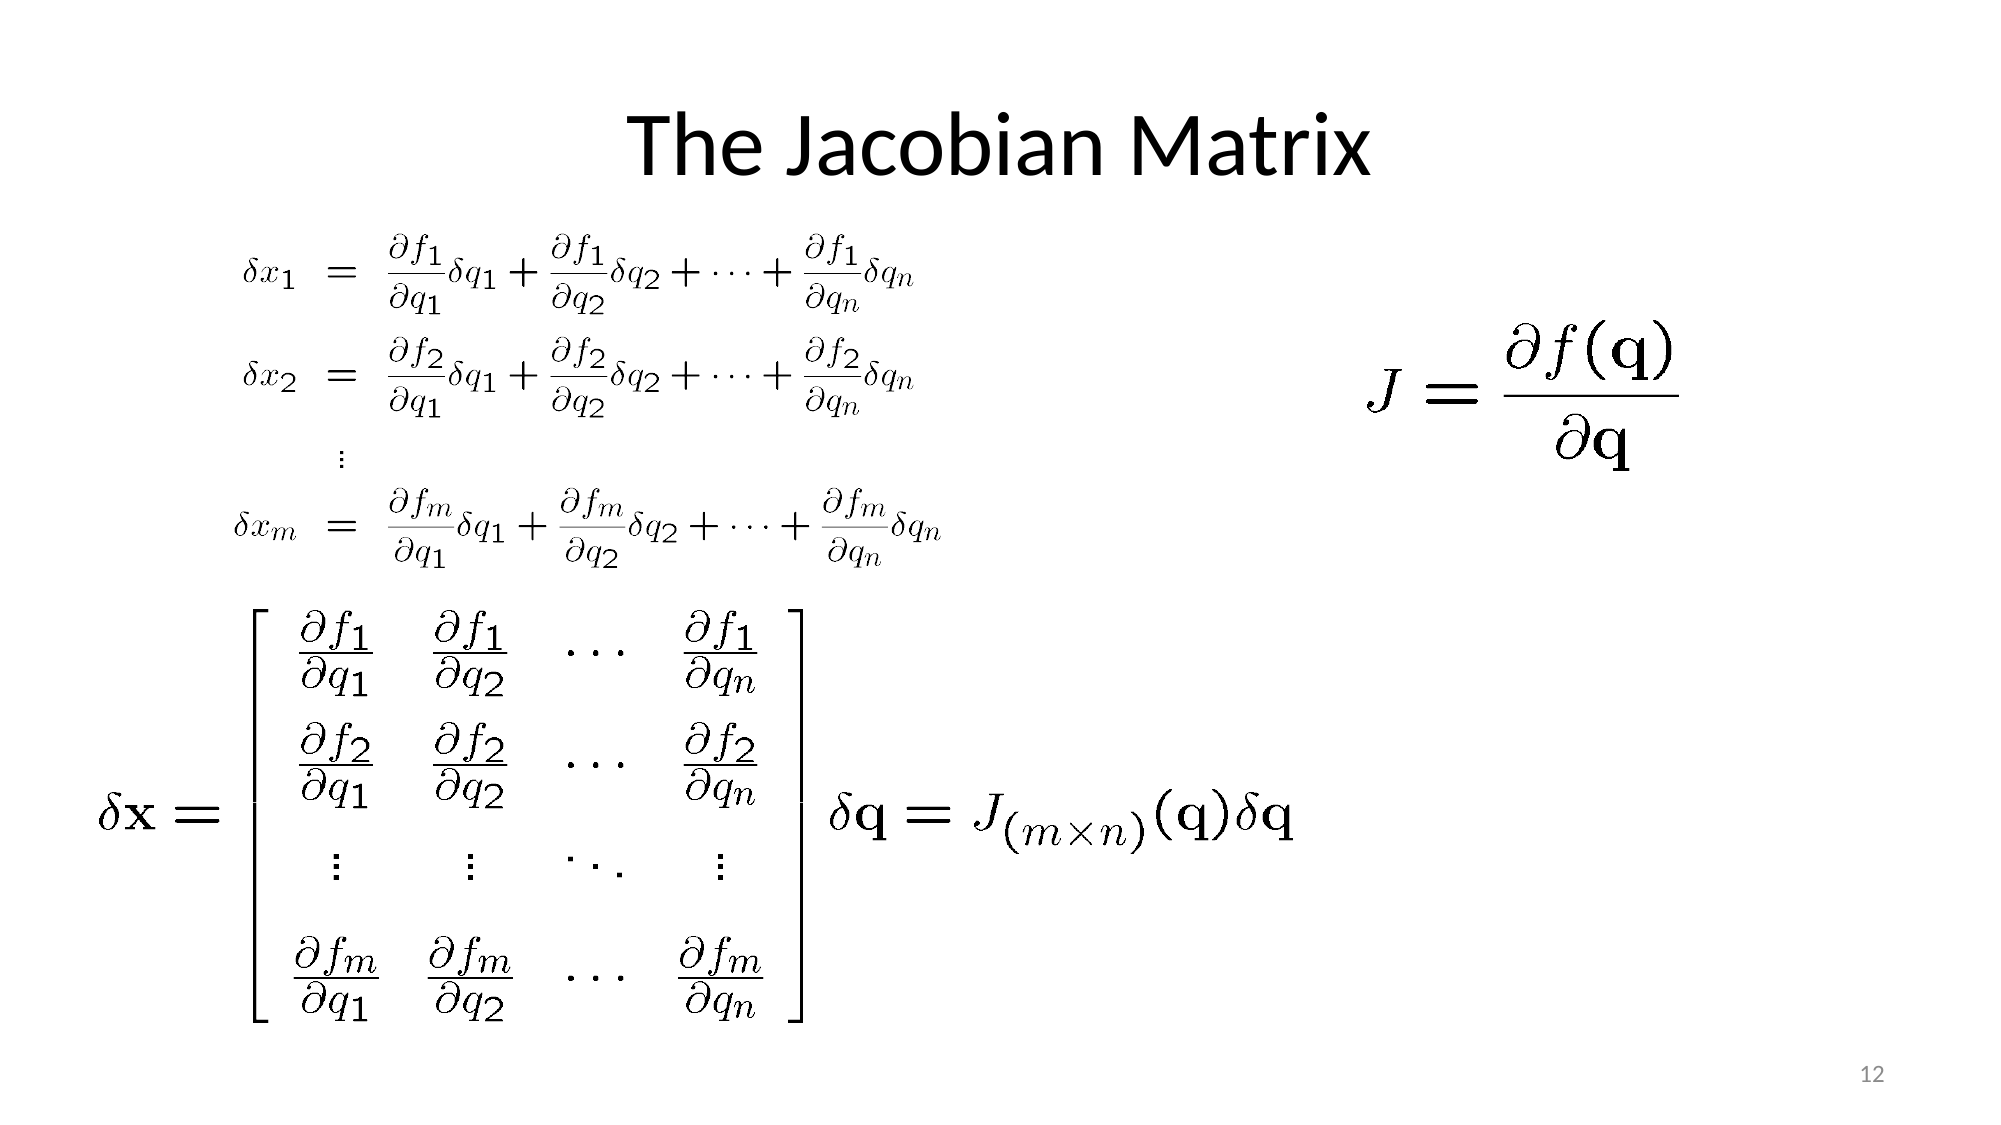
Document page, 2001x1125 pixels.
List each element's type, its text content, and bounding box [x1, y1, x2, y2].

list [233, 232, 942, 568]
slide_number 12 [1433, 1042, 1900, 1103]
title The Jacobian Matrix [99, 45, 1900, 233]
picture [1365, 317, 1682, 472]
picture [99, 609, 1294, 1025]
